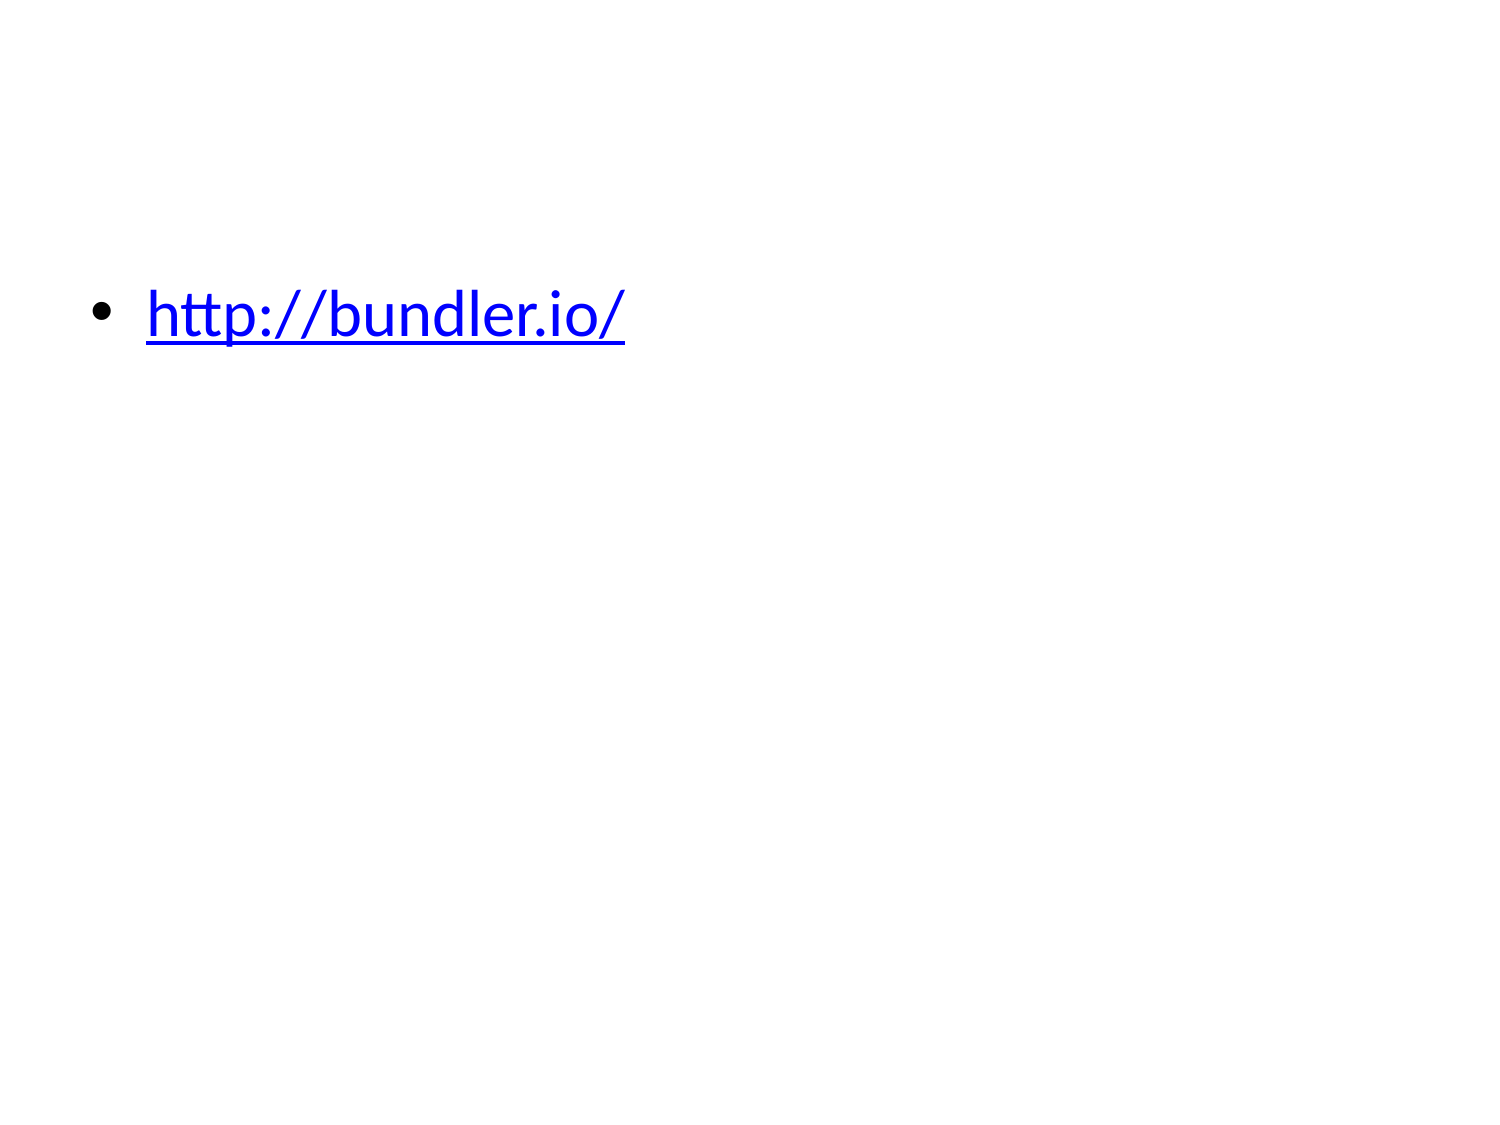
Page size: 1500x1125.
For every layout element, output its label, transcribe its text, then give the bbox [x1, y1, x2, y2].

list http://bundler.io/ [75, 262, 1425, 1005]
